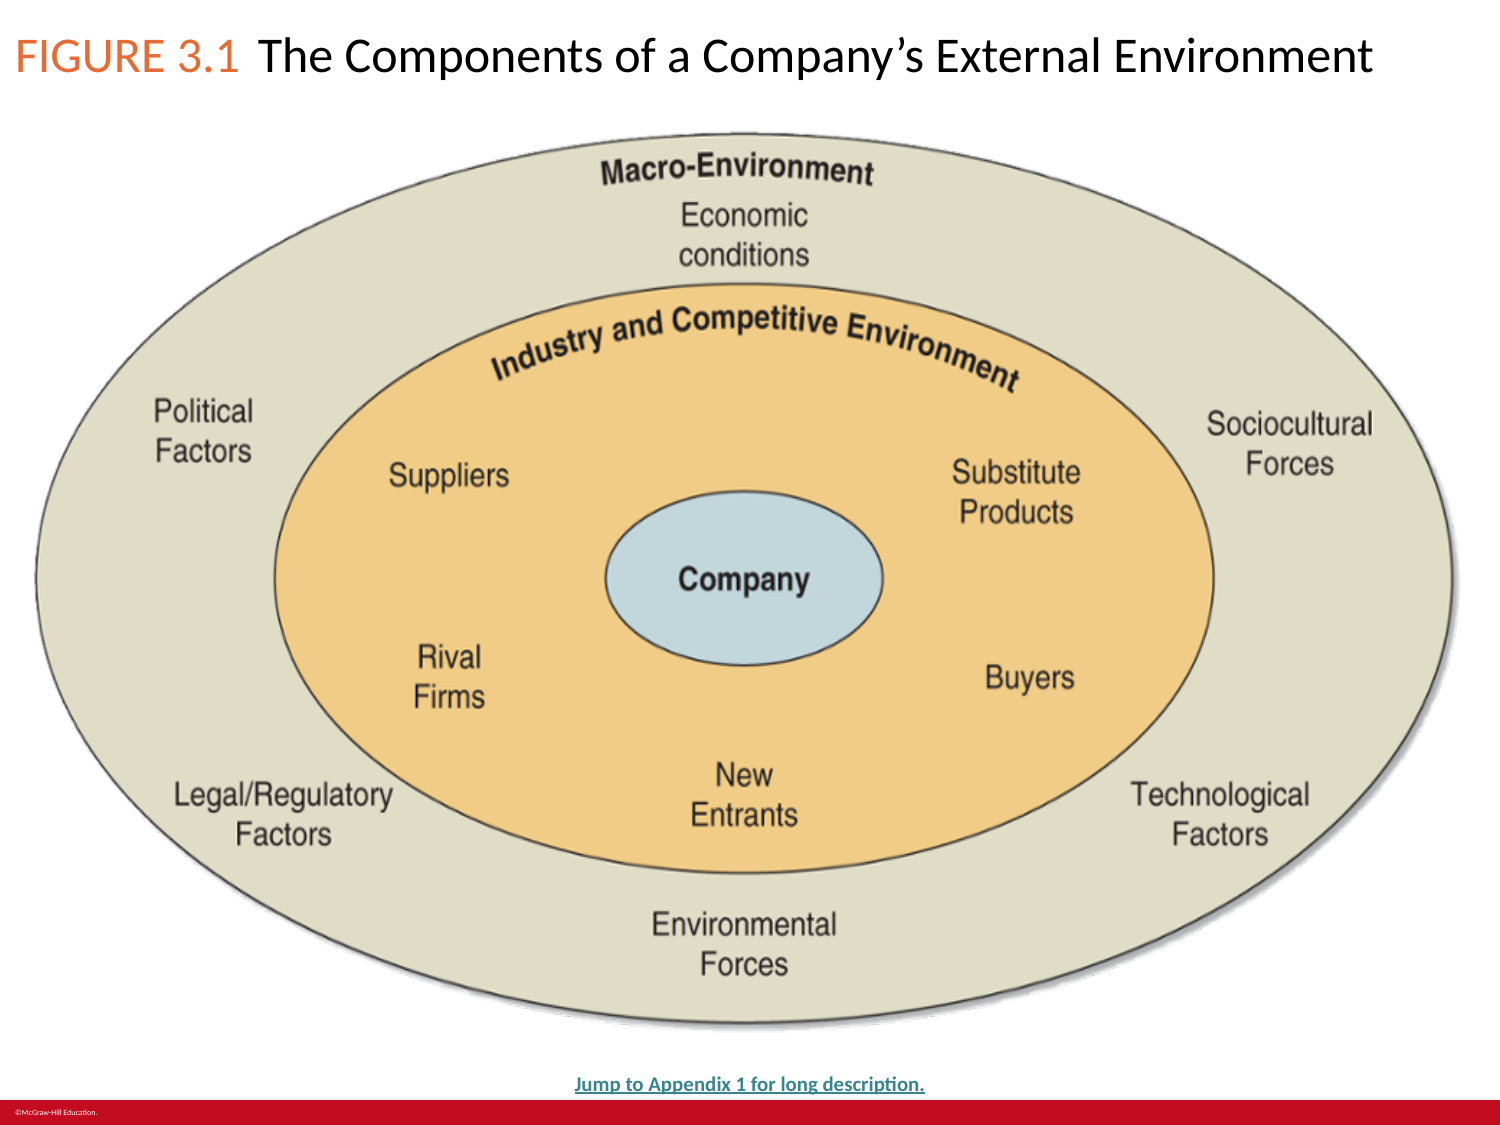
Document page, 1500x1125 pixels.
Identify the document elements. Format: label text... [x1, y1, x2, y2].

picture [29, 127, 1471, 1043]
title FIGURE 3.1 The Components of a Company’s External Environment [0, 2, 1500, 103]
list Jump to Appendix 1 for long description. [525, 1067, 975, 1098]
